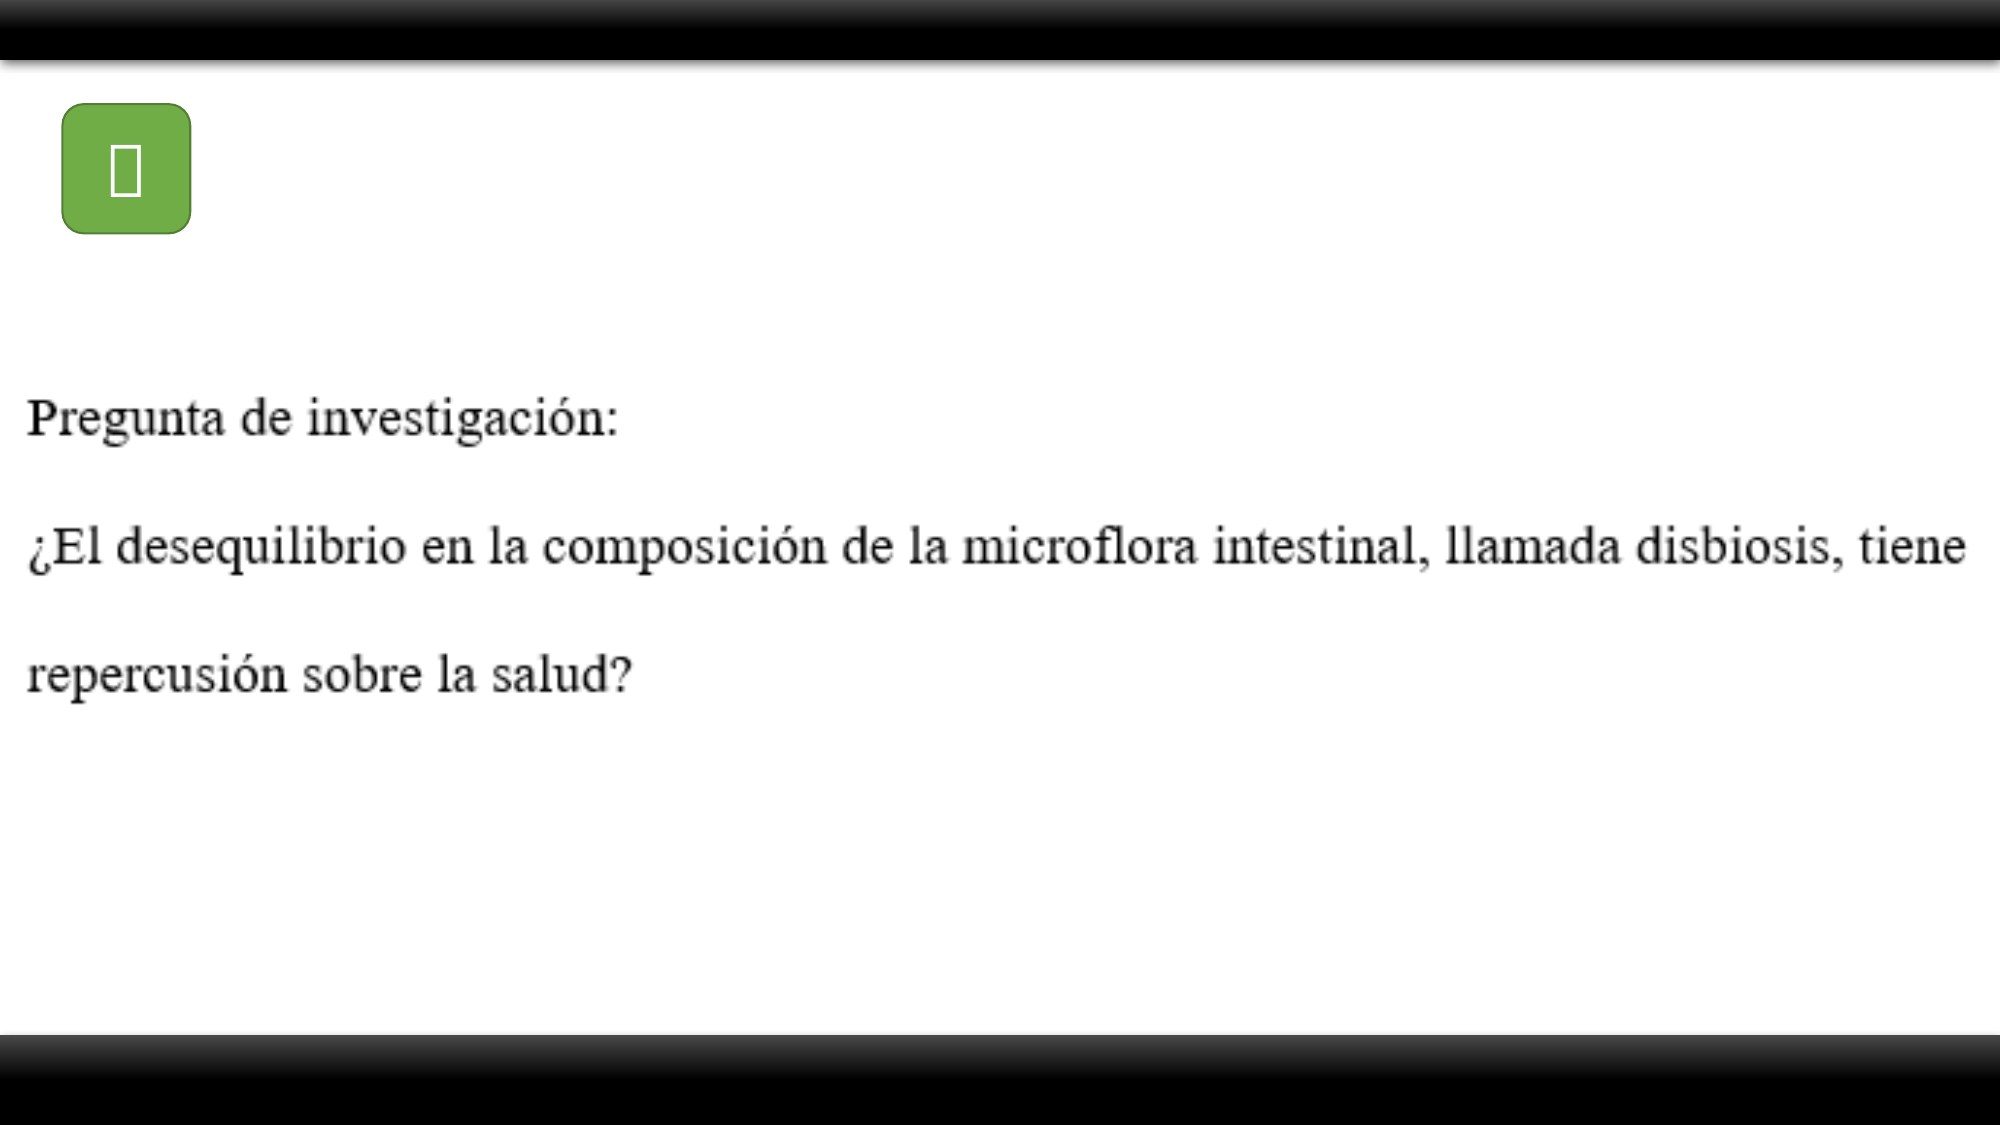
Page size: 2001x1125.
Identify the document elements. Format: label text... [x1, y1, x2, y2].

text_box  [61, 103, 192, 235]
text_box [0, 1035, 2000, 1125]
picture [11, 369, 1989, 719]
text_box [0, 0, 2000, 60]
